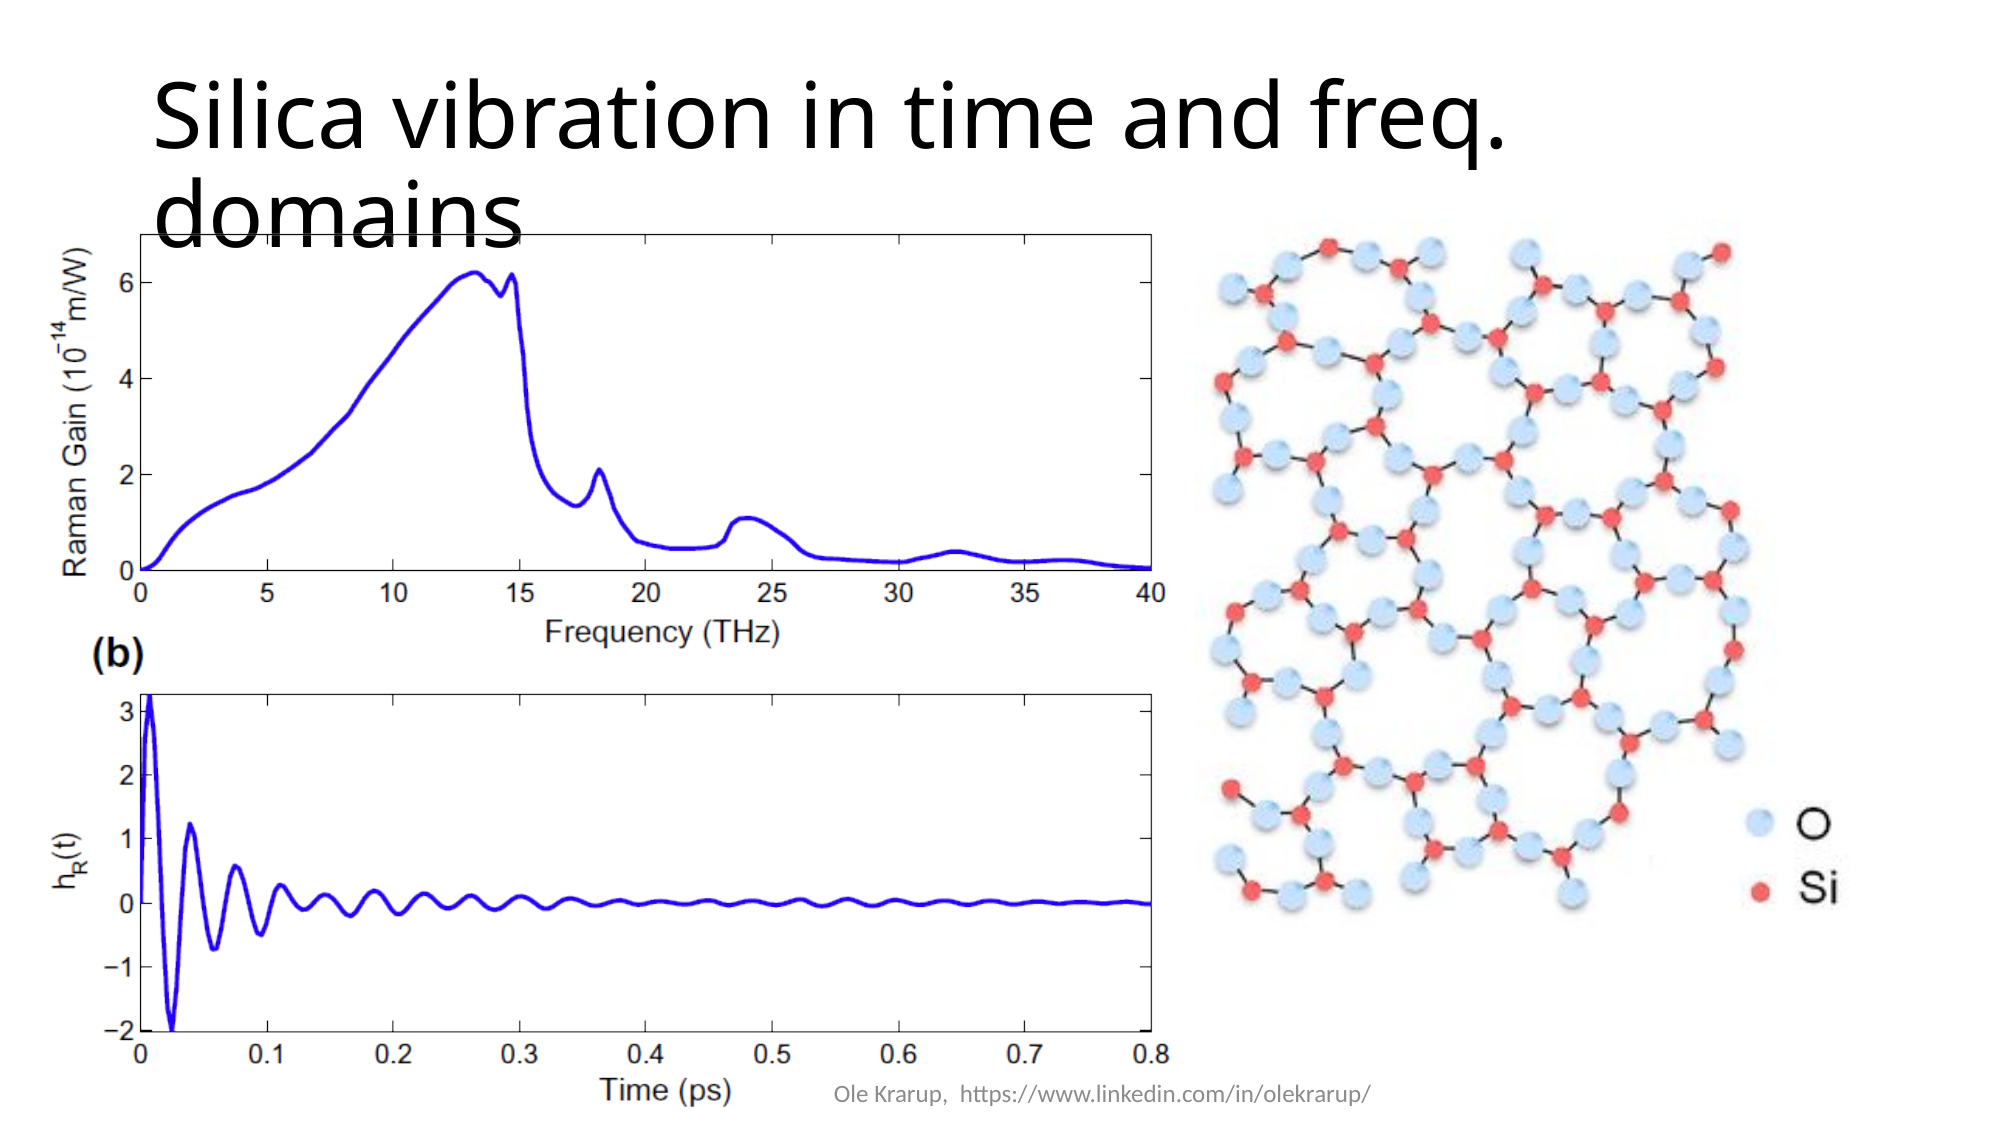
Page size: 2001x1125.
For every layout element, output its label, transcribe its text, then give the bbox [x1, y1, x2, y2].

footer Ole Krarup, https://www.linkedin.com/in/olekrarup/ [1182, 1062, 1441, 1122]
title Silica vibration in time and freq. domains [137, 59, 1863, 278]
picture [1195, 219, 1877, 933]
picture [37, 219, 1182, 1125]
